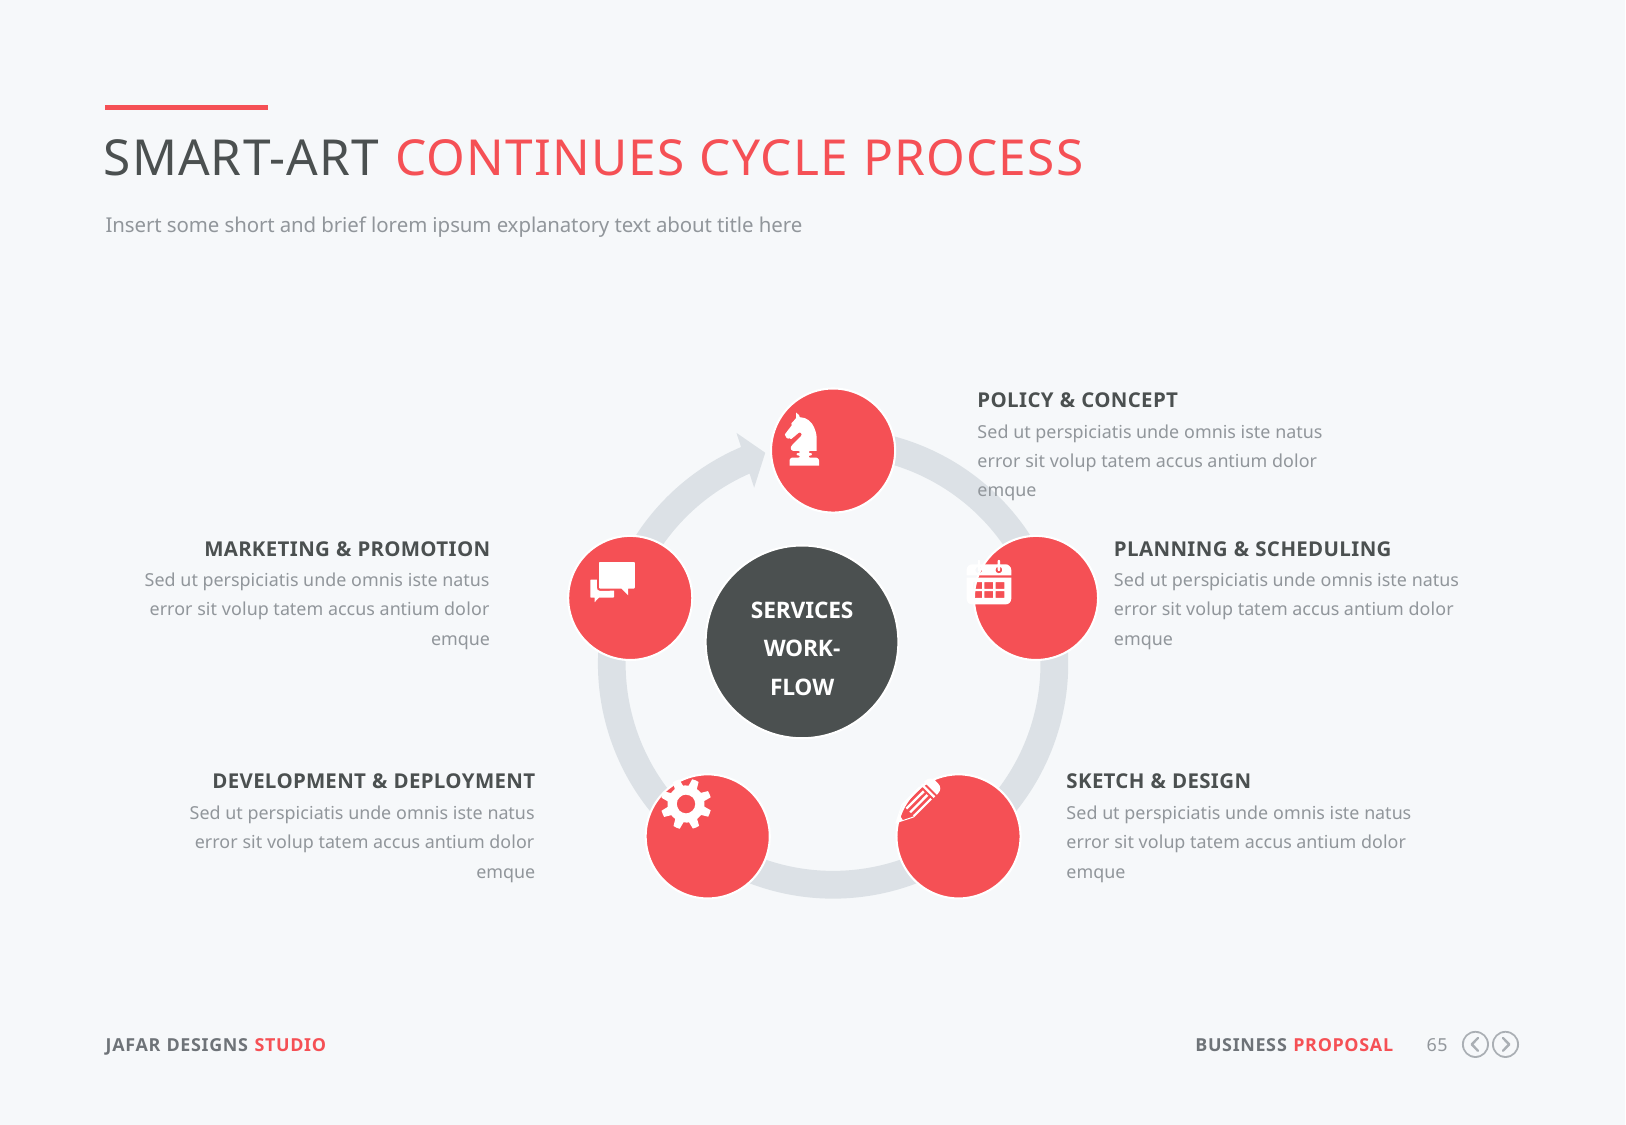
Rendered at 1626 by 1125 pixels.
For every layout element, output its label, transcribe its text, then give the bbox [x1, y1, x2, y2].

list Smart-Art Continues Cycle Process [103, 125, 1518, 187]
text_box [148, 763, 536, 853]
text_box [1066, 763, 1453, 853]
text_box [977, 382, 1364, 472]
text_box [1113, 530, 1501, 620]
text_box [428, 394, 1176, 855]
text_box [103, 530, 491, 620]
list Insert some short and brief lorem ipsum explanatory text about title here [105, 209, 1519, 241]
